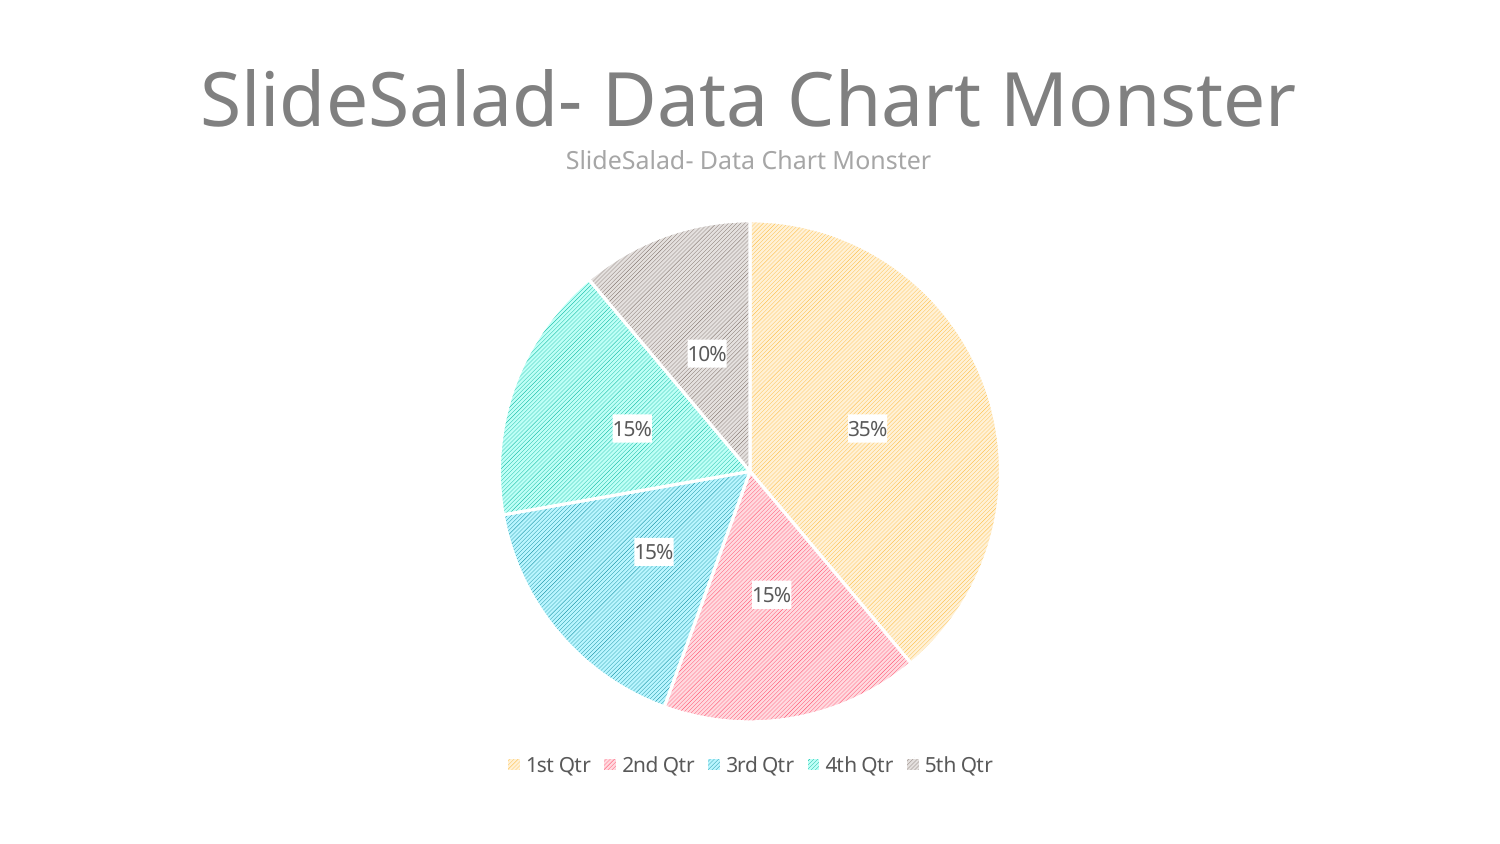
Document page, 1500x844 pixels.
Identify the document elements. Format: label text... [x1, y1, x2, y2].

chart [318, 209, 1182, 785]
title SlideSalad- Data Chart Monster [62, 55, 1436, 138]
list SlideSalad- Data Chart Monster [62, 144, 1436, 174]
